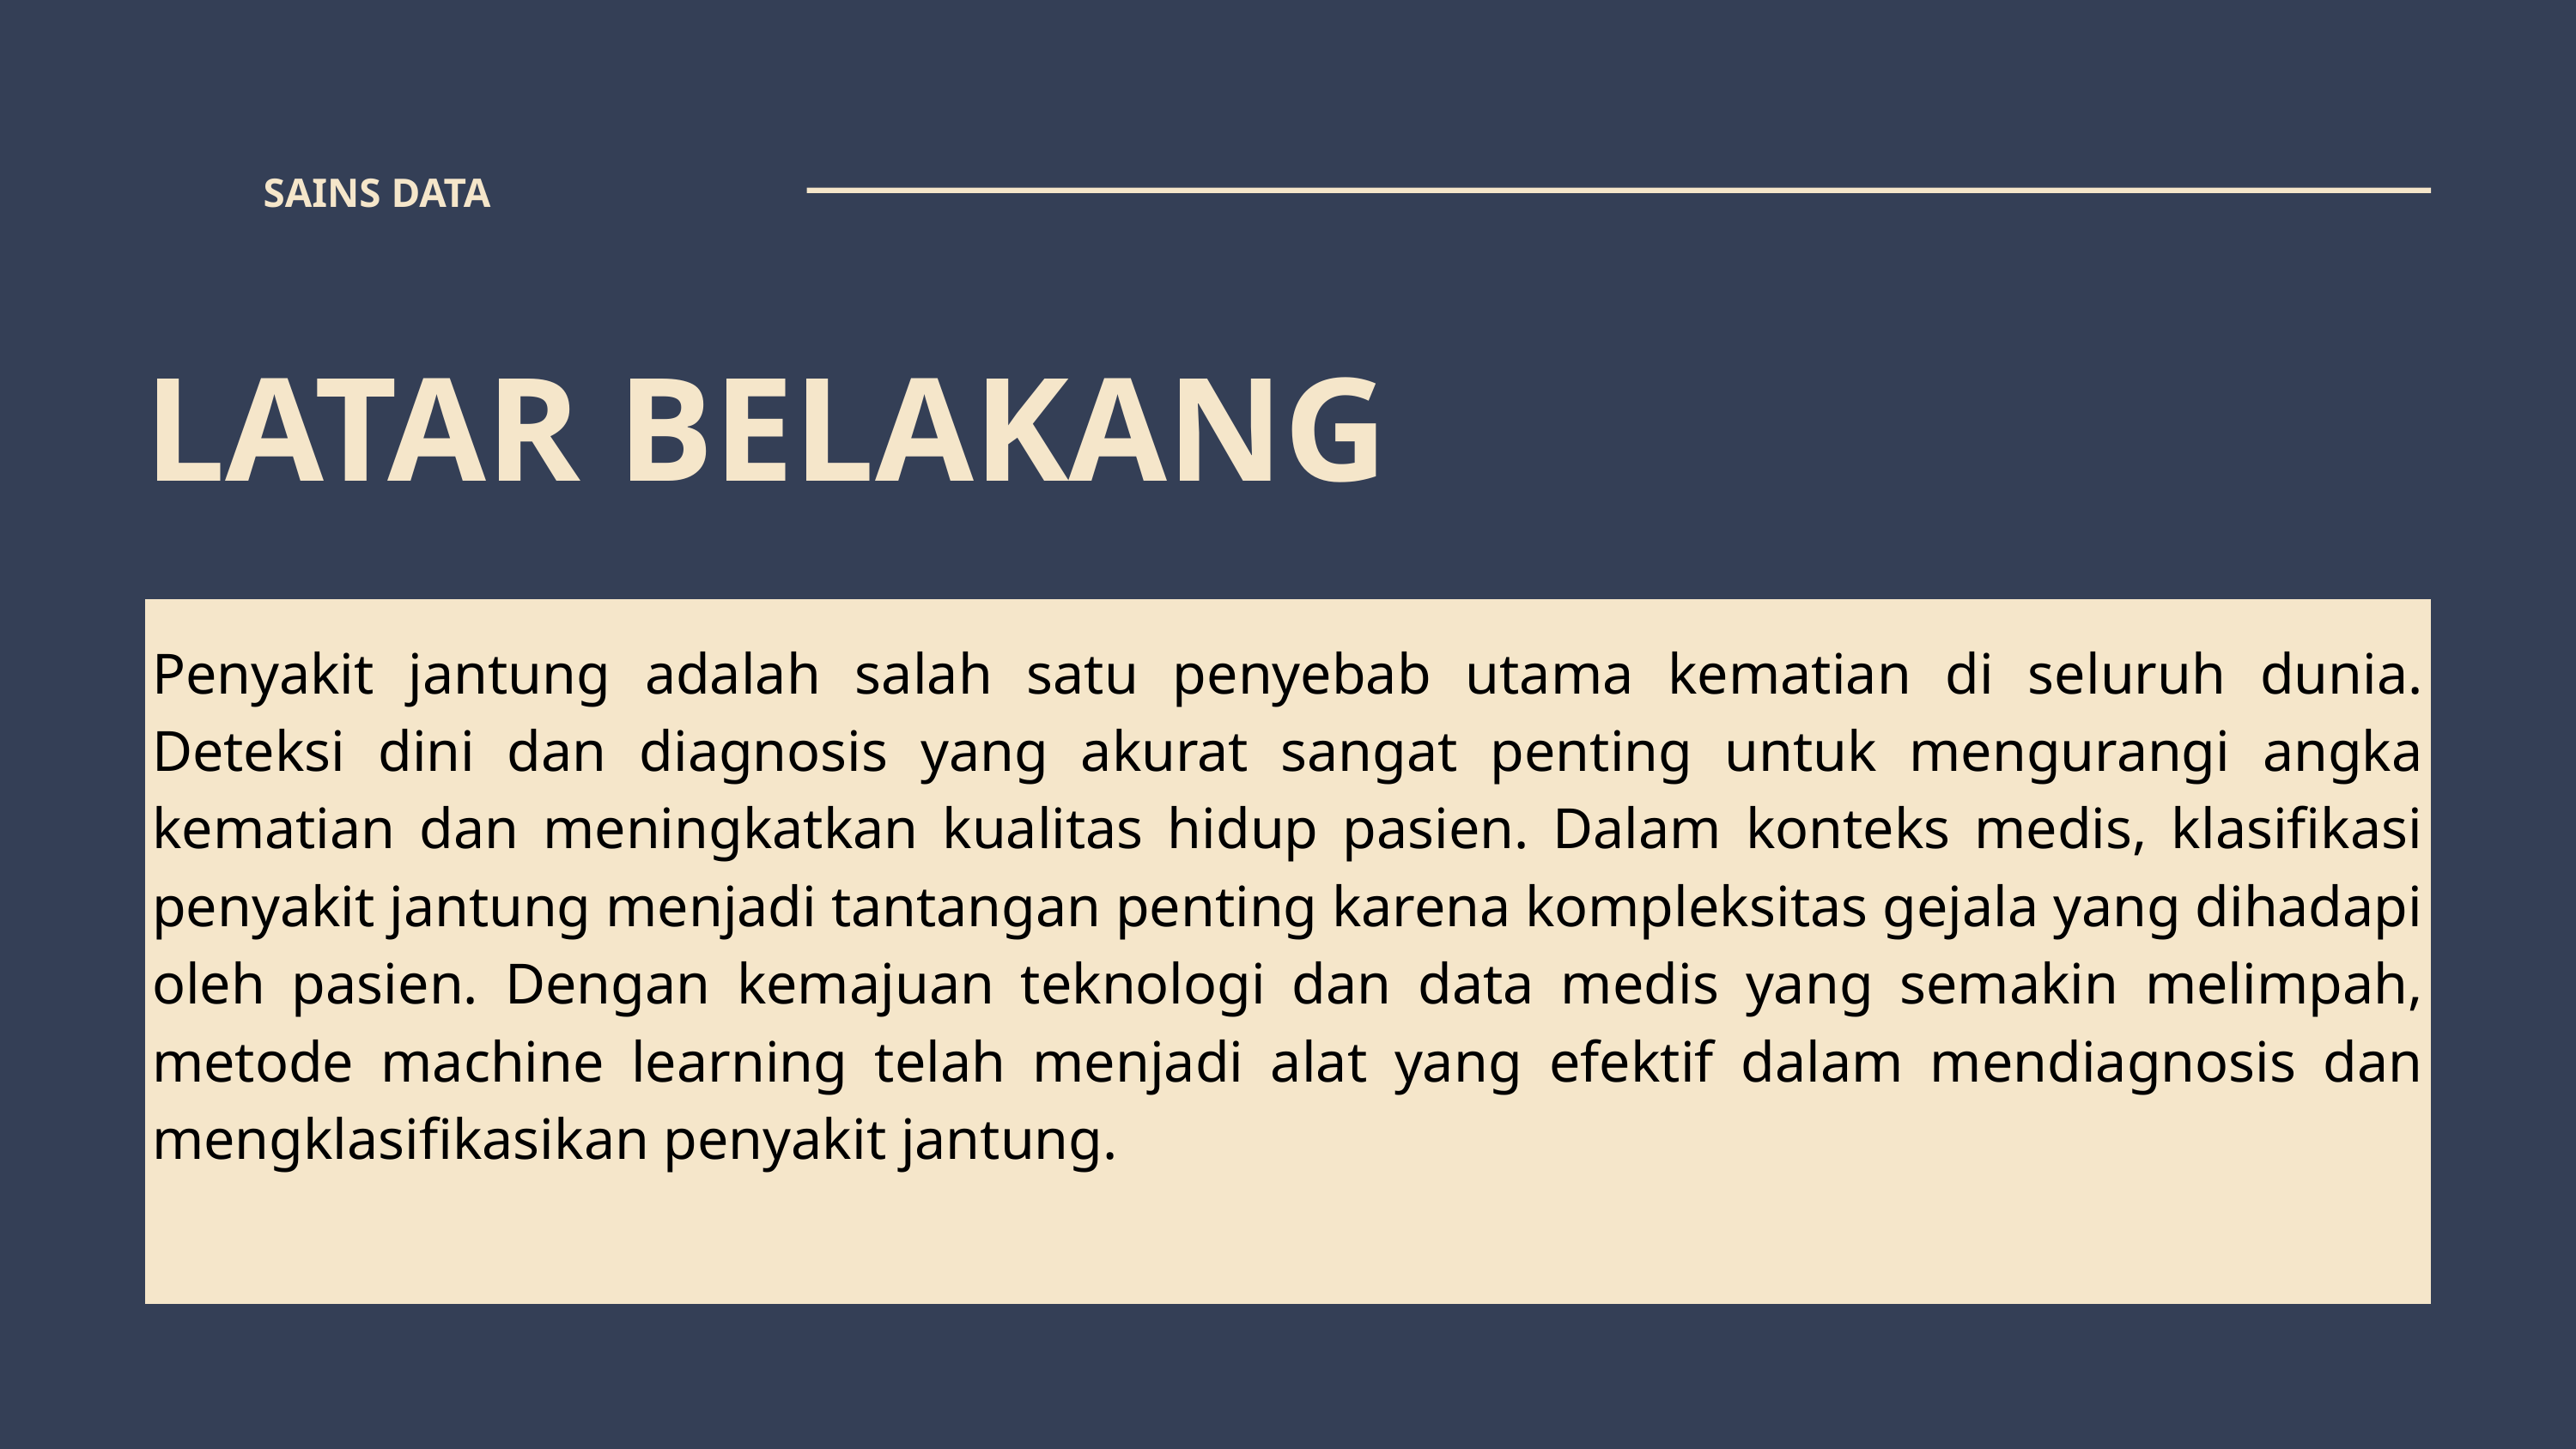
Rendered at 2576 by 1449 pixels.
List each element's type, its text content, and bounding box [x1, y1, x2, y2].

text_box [144, 598, 2432, 1304]
text_box SAINS DATA [263, 160, 769, 215]
text_box LATAR BELAKANG [144, 366, 2432, 510]
